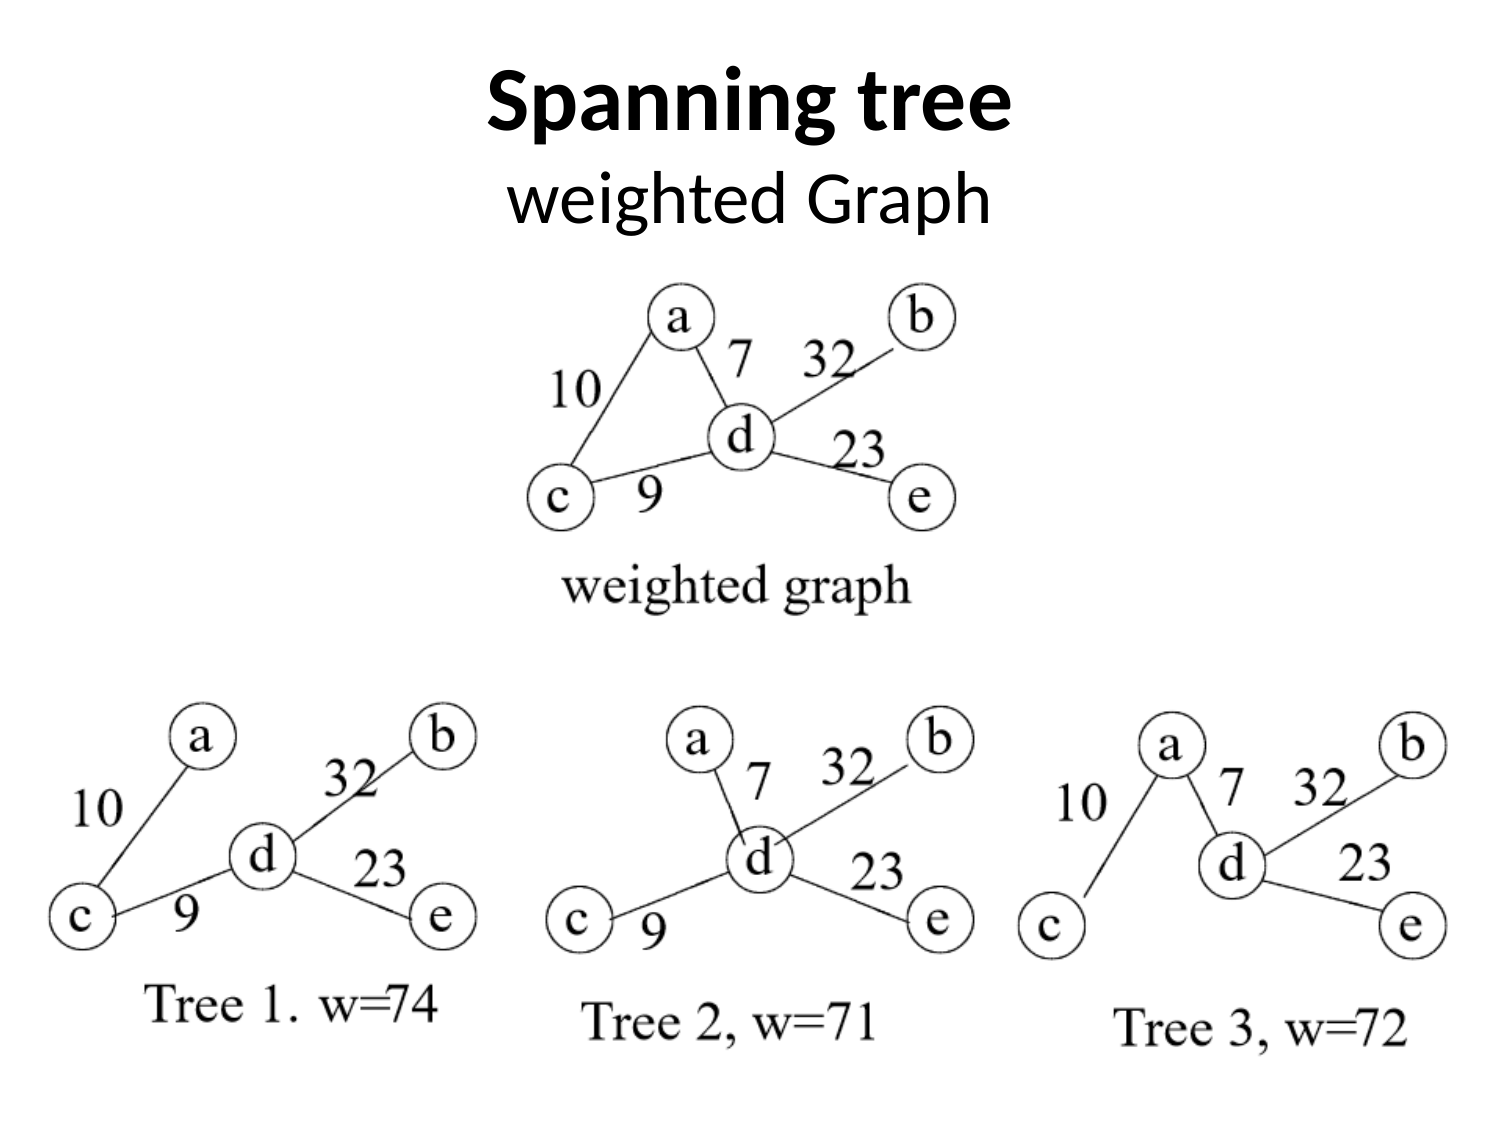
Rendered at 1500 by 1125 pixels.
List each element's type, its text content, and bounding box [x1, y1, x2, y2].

picture [513, 692, 996, 1059]
picture [29, 680, 490, 1044]
picture [513, 266, 972, 627]
title Spanning tree weighted Graph [75, 45, 1425, 233]
picture [1009, 703, 1459, 1058]
